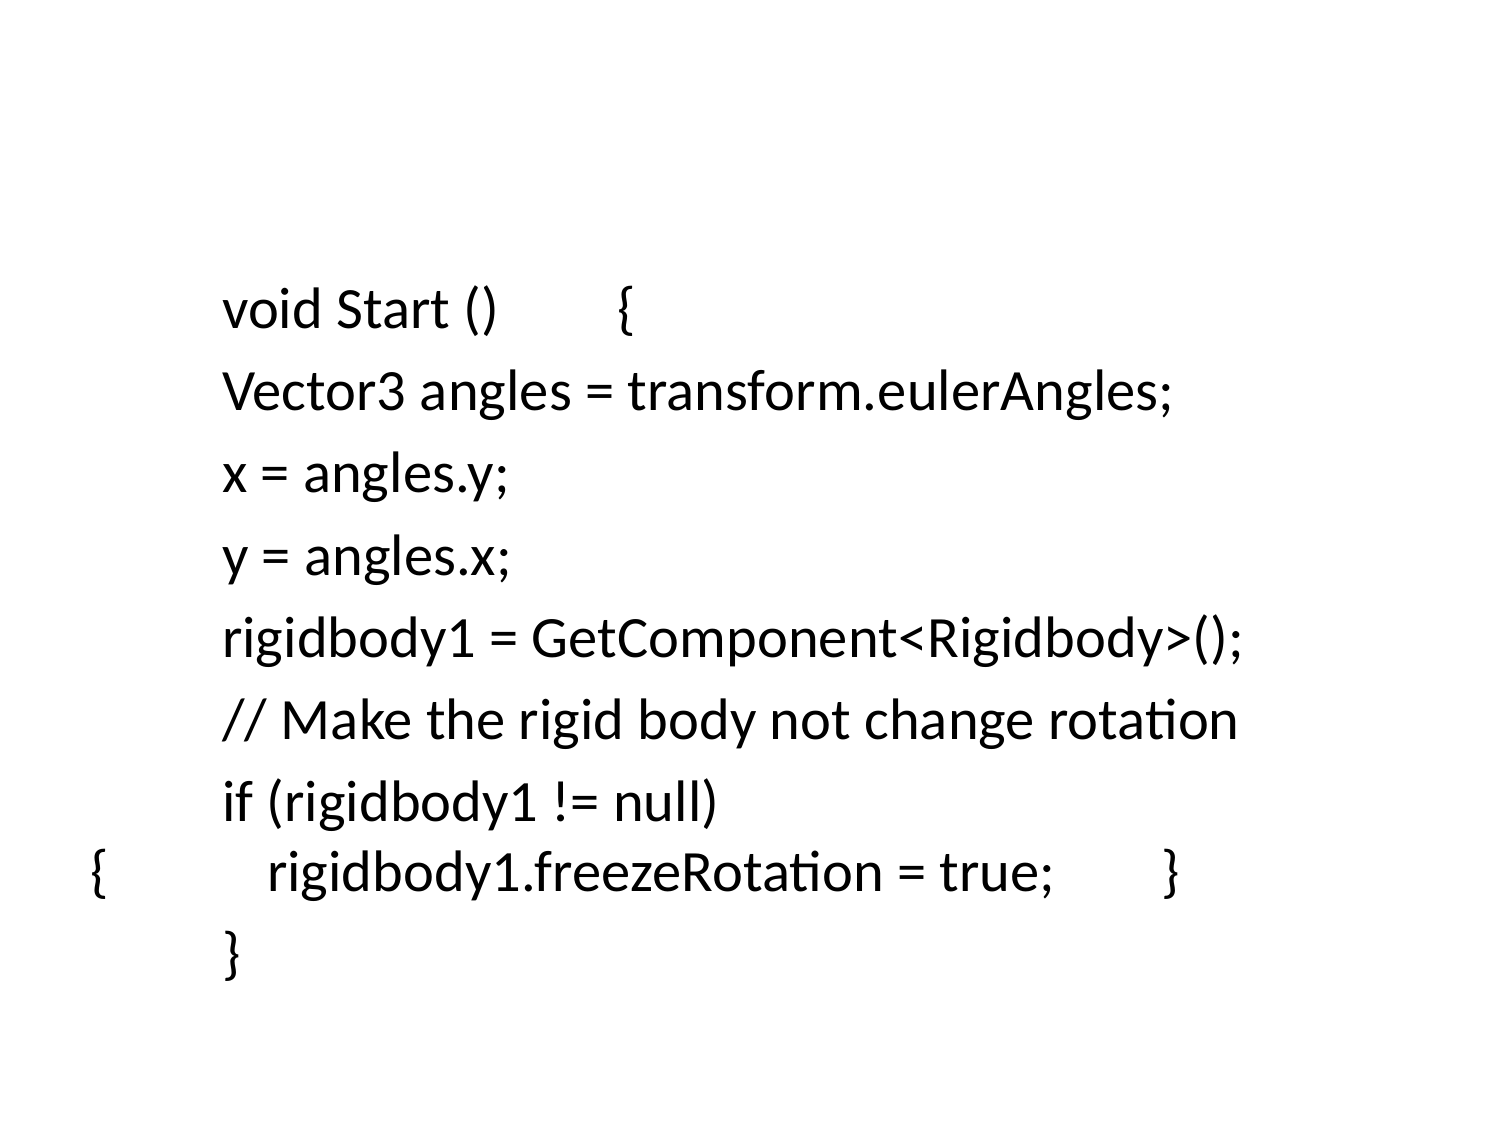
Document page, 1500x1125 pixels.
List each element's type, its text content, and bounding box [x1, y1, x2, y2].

list void Start () { Vector3 angles = transform.eulerAngles; x = angles.y; y = angles.x; rigidbody1 = GetComponent<Rigidbody>(); // Make the rigid body not change rotation if (rigidbody1 != null) { rigidbody1.freezeRotation = true; } } [75, 262, 1425, 1005]
